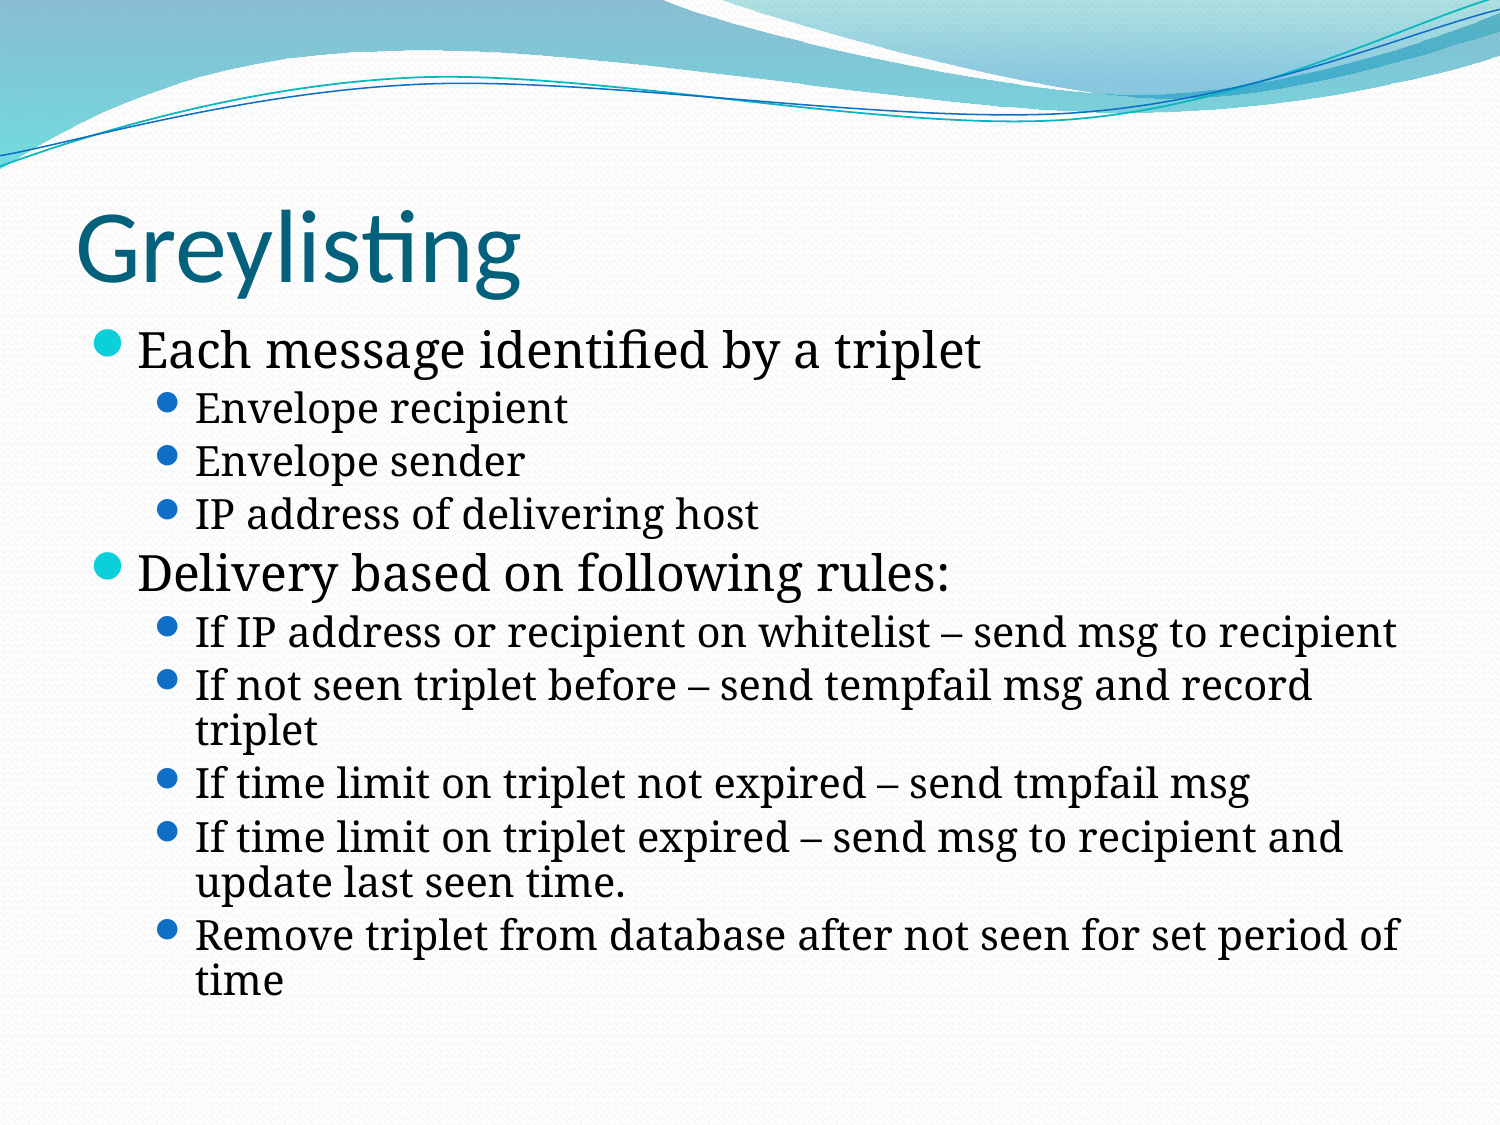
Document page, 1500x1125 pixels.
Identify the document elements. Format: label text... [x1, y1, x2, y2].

title Greylisting [75, 115, 1425, 303]
list Each message identified by a triplet Envelope recipient Envelope sender IP address of delivering host Delivery based on following rules: If IP address or recipient on whitelist – send msg to recipient If not seen triplet before – send tempfail msg and record triplet If time limit on triplet not expired – send tmpfail msg If time limit on triplet expired – send msg to recipient and update last seen time. Remove triplet from database after not seen for set period of time [75, 317, 1425, 1038]
